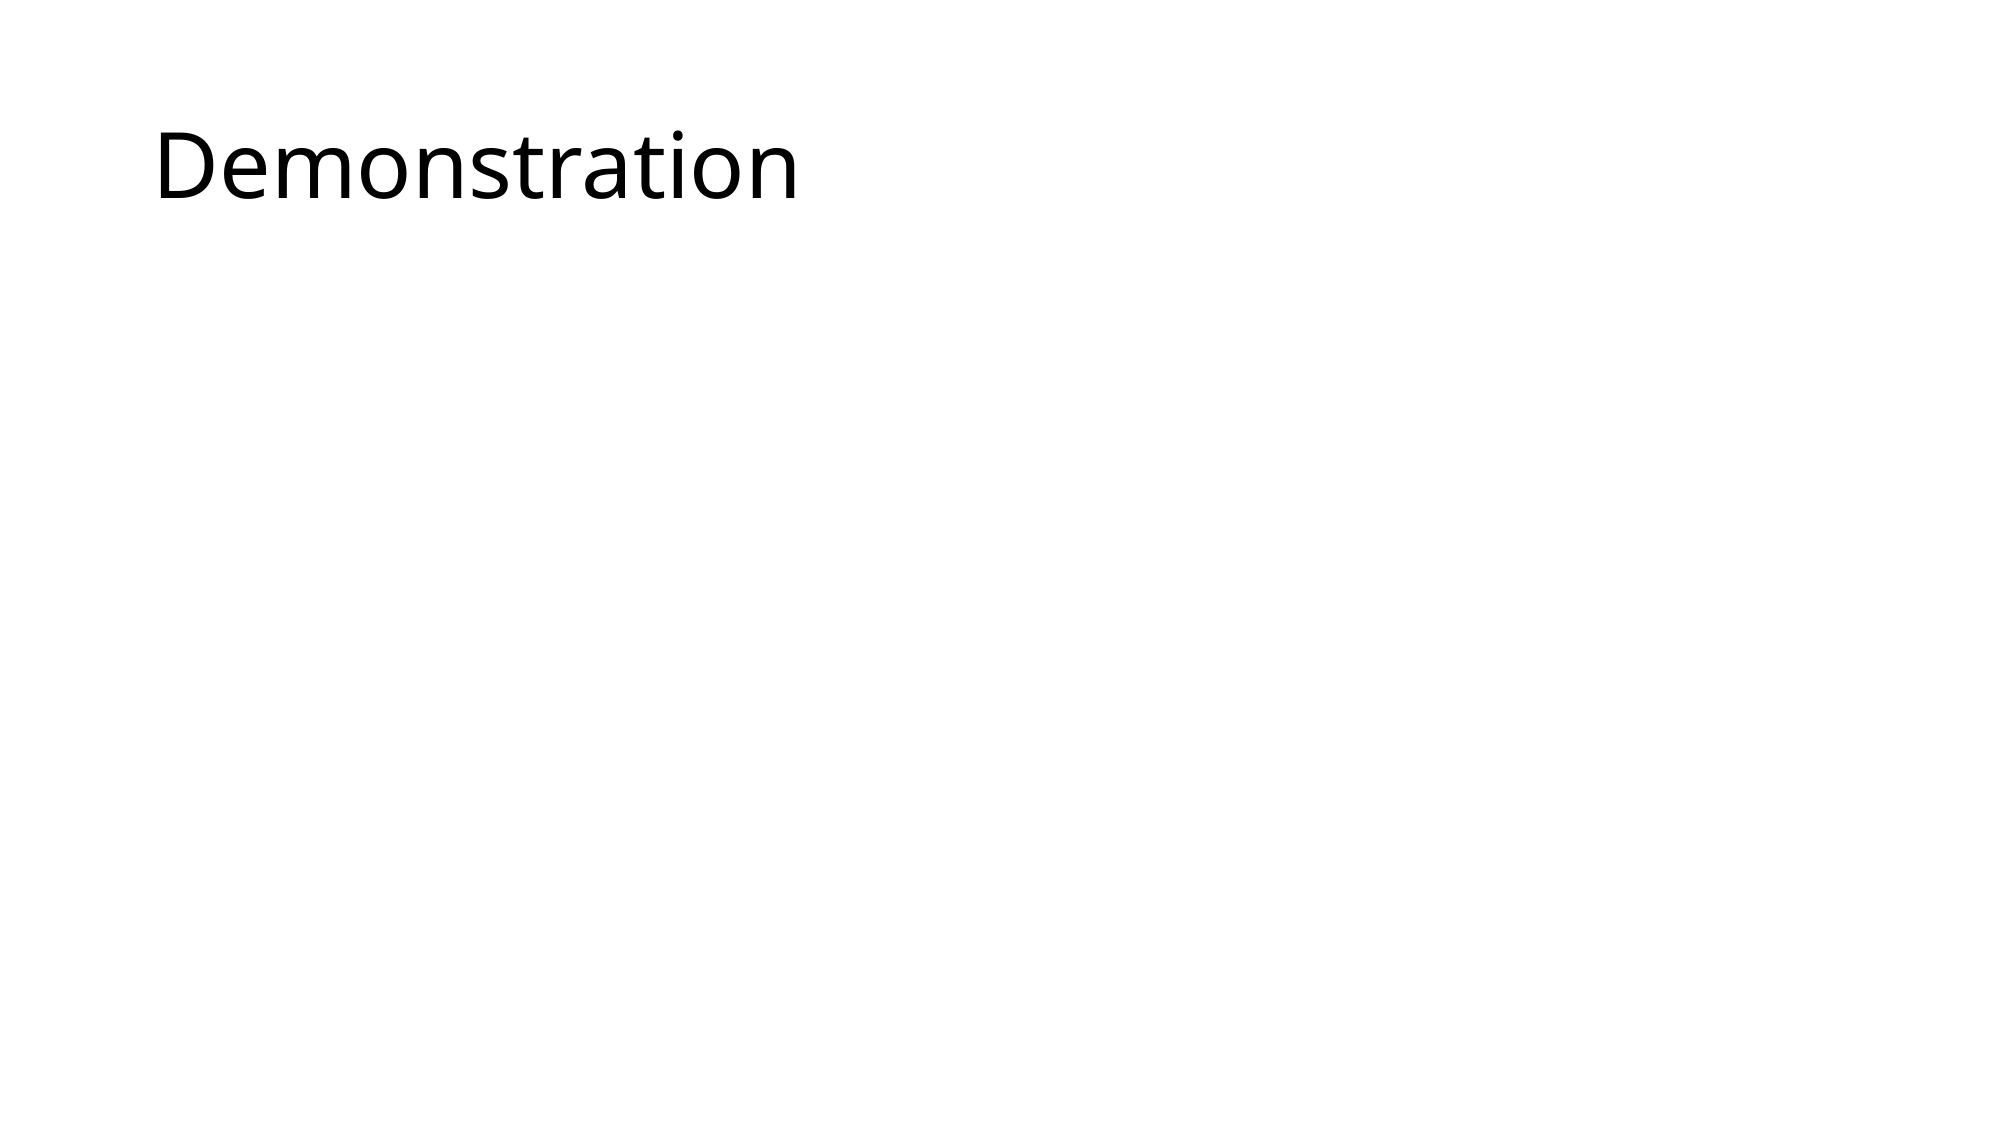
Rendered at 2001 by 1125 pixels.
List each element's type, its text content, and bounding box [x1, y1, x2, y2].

title Demonstration [137, 59, 1863, 278]
